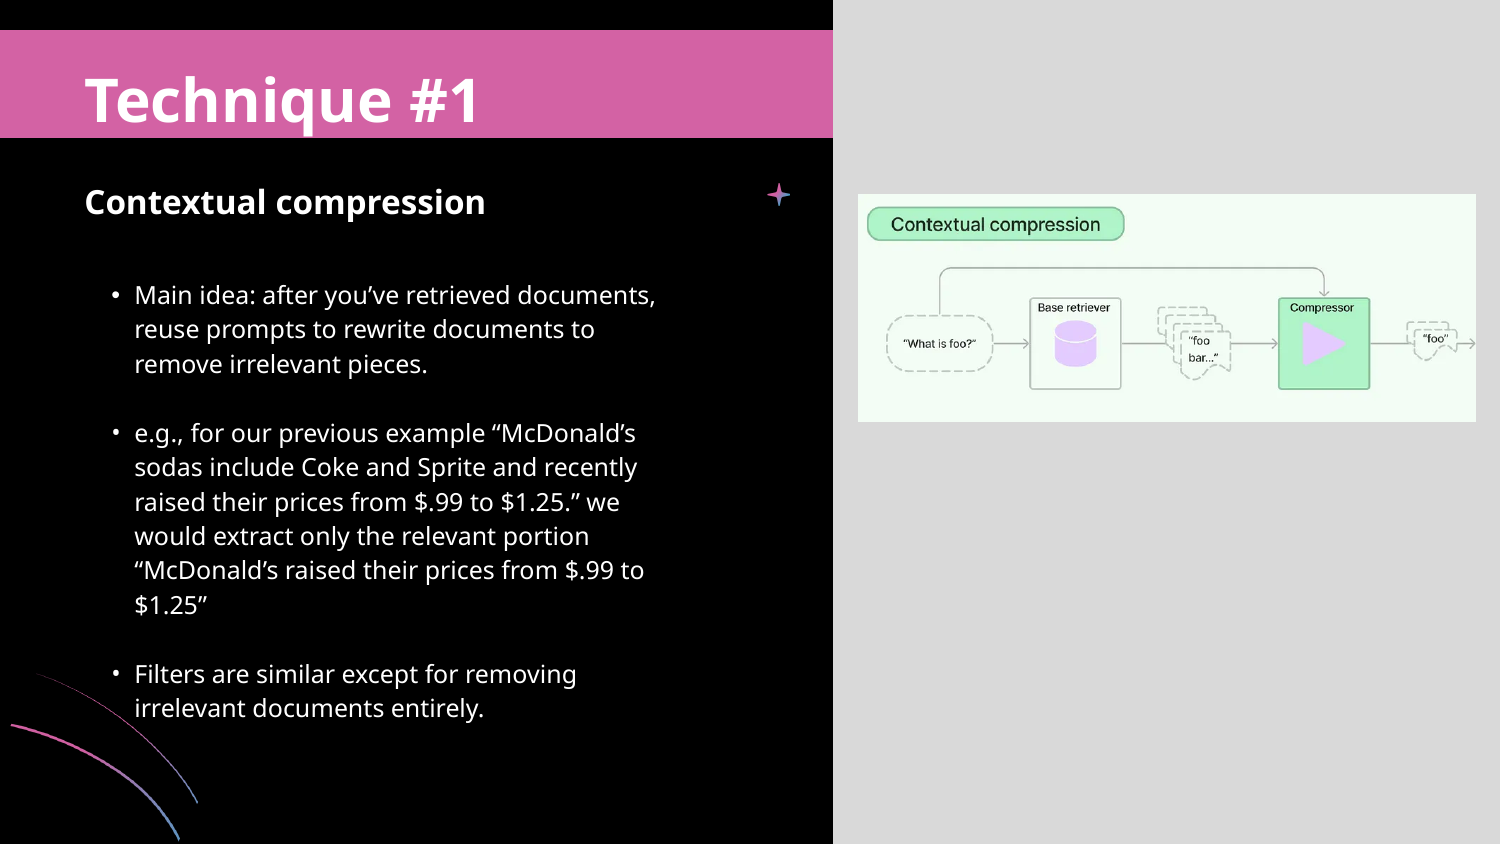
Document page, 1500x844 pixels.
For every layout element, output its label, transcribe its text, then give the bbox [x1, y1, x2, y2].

text_box [767, 183, 790, 206]
text_box [0, 670, 219, 844]
text_box Contextual compression [84, 177, 678, 218]
picture [857, 194, 1476, 423]
text_box Main idea: after you’ve retrieved documents, reuse prompts to rewrite documents to remove irrelevant pieces. e.g., for our previous example “McDonald’s sodas include Coke and Sprite and recently raised their prices from $.99 to $1.25.” we would extract only the relevant portion “McDonald’s raised their prices from $.99 to $1.25” Filters are similar except for removing irrelevant documents entirely. [84, 265, 667, 732]
text_box [833, 0, 1500, 844]
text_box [0, 20, 942, 139]
